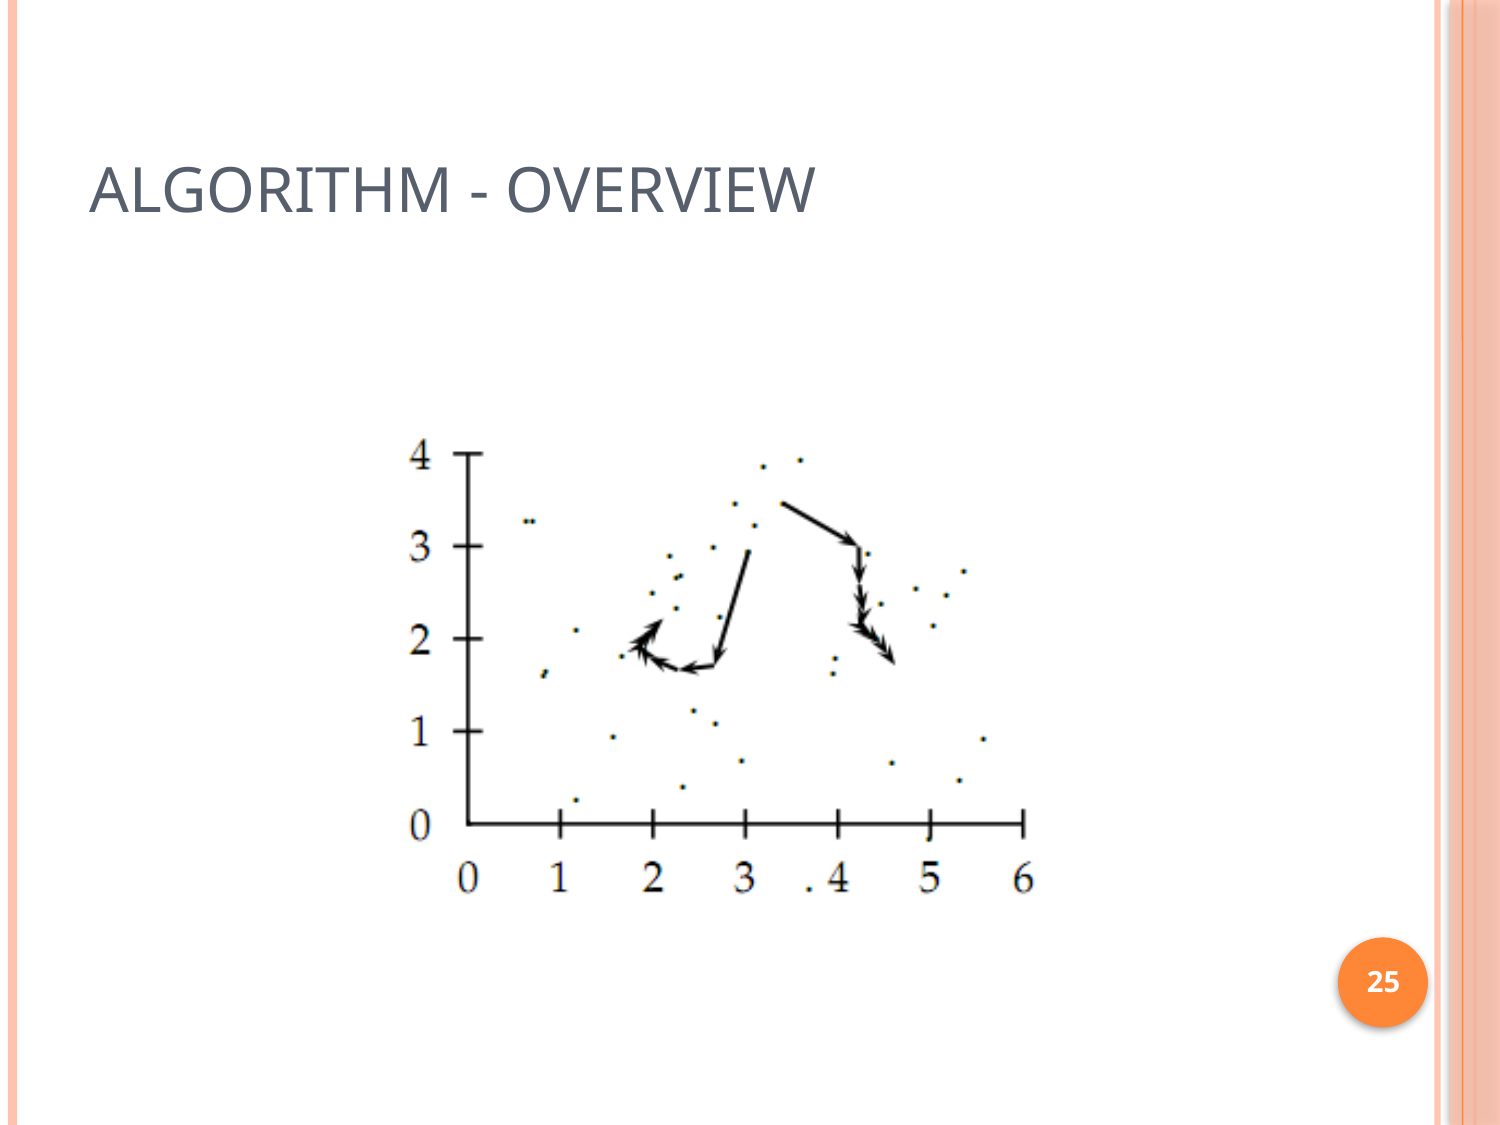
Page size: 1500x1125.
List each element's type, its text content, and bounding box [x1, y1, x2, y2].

slide_number 25 [1333, 940, 1434, 1027]
title Algorithm - overview [75, 45, 1300, 233]
picture [311, 386, 1145, 926]
